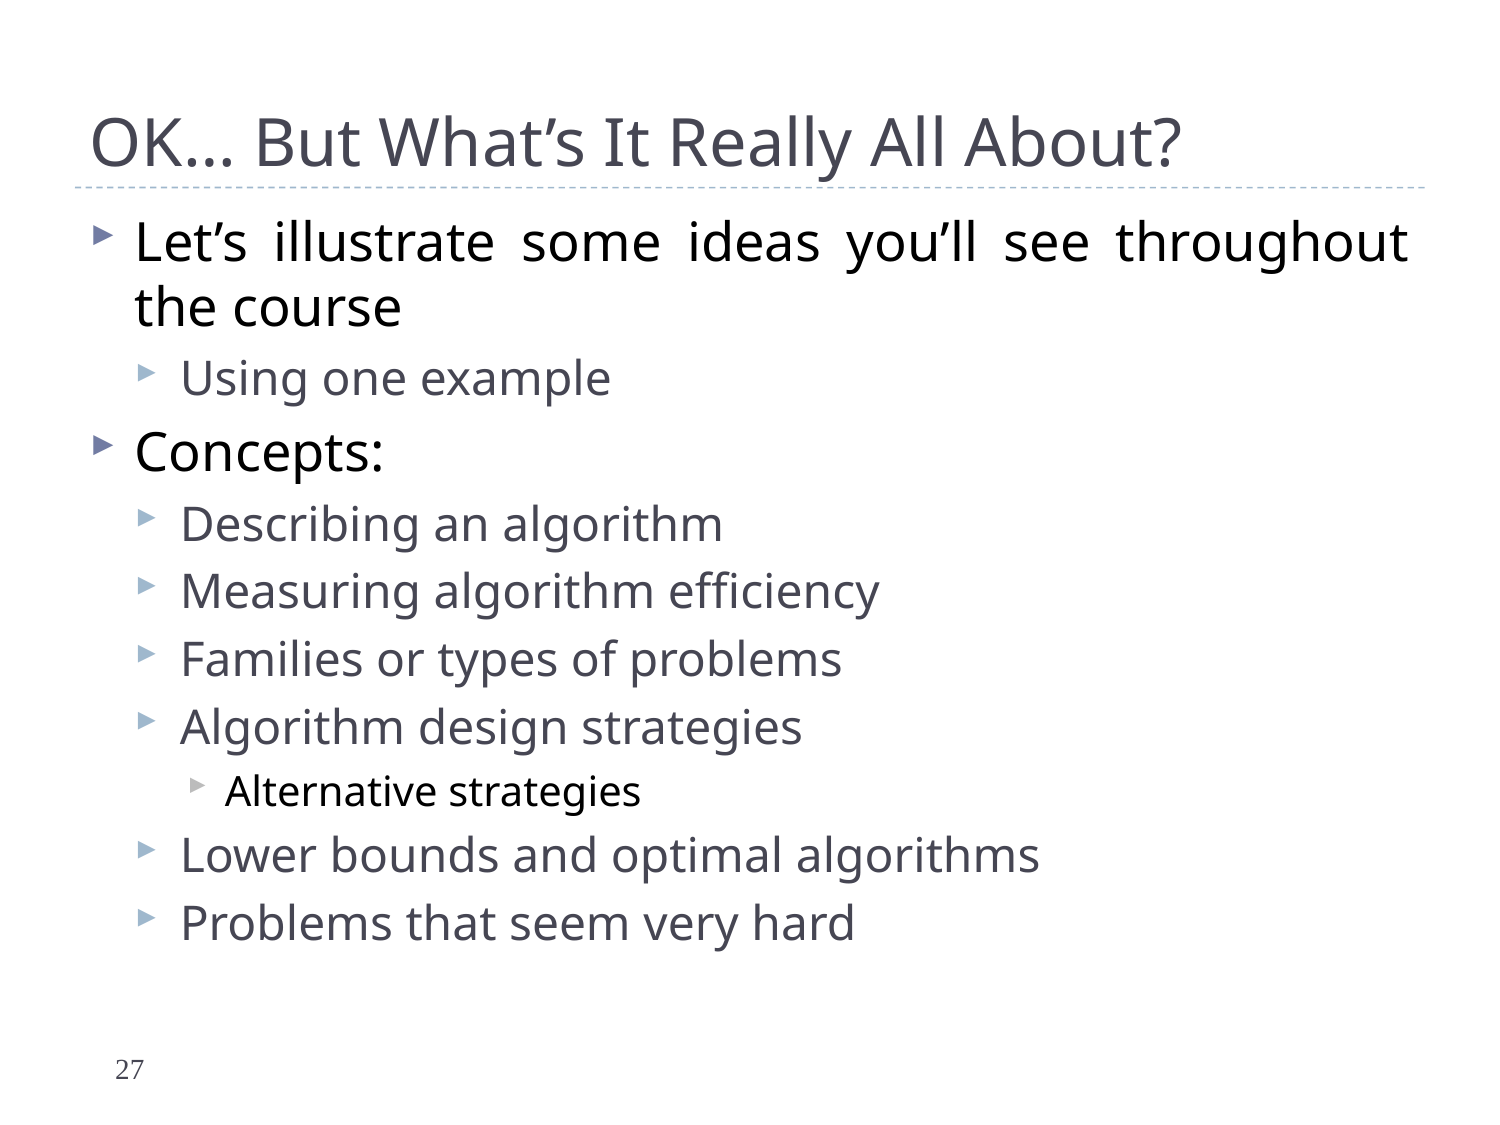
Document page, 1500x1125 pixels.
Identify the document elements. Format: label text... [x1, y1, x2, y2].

title OK… But What’s It Really All About? [75, 24, 1425, 188]
slide_number 27 [100, 1042, 426, 1103]
list Let’s illustrate some ideas you’ll see throughout the course Using one example Concepts: Describing an algorithm Measuring algorithm efficiency Families or types of problems Algorithm design strategies Alternative strategies Lower bounds and optimal algorithms Problems that seem very hard [75, 200, 1425, 1010]
